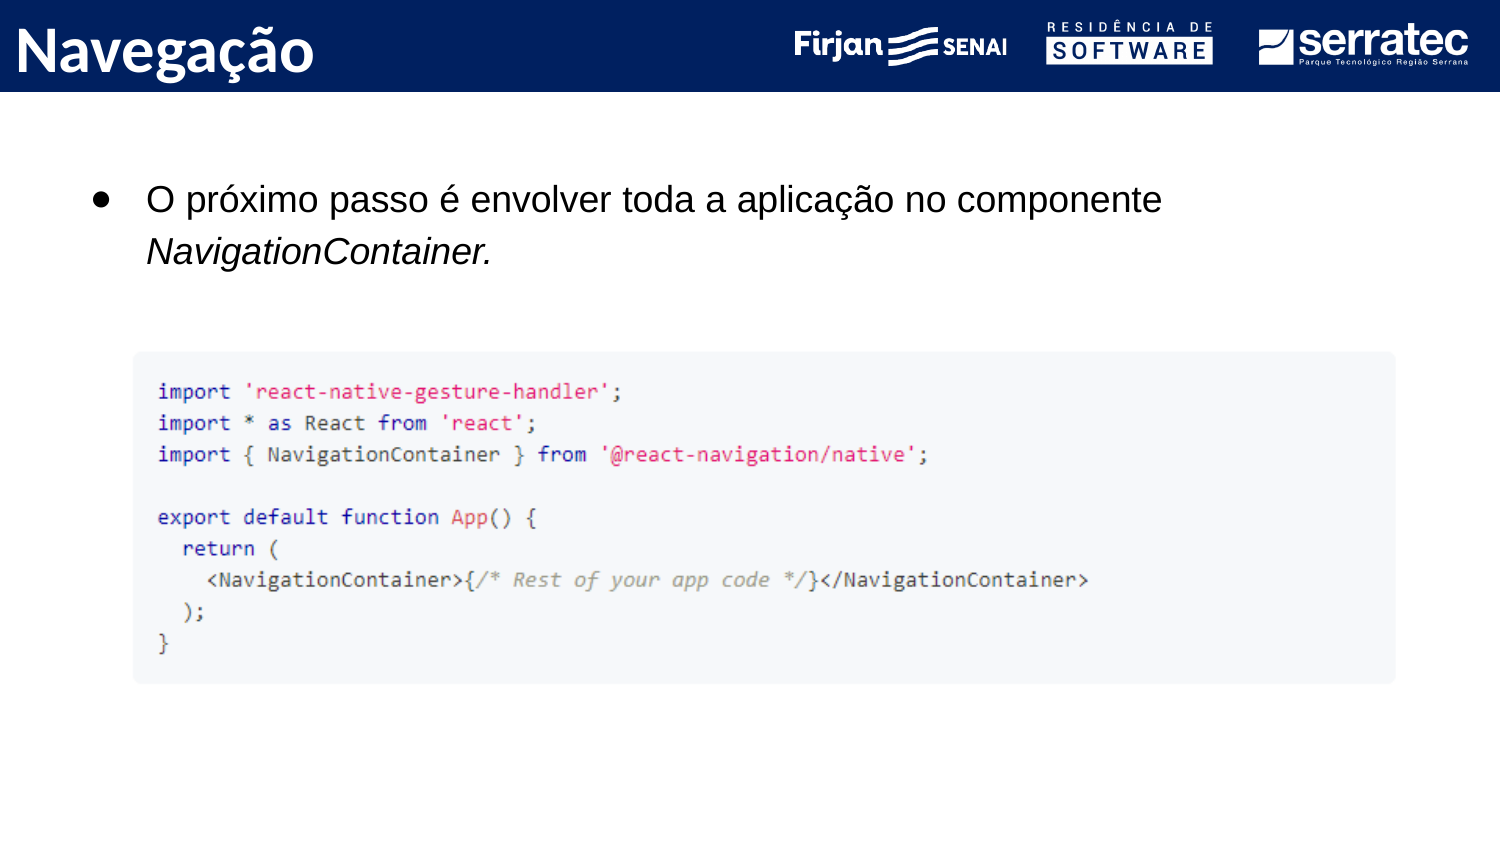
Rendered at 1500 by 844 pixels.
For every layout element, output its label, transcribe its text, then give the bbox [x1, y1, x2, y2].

title Navegação [0, 0, 790, 72]
picture [771, 12, 1239, 80]
picture [113, 340, 1421, 703]
text_box O próximo passo é envolver toda a aplicação no componente NavigationContainer. [56, 153, 1479, 729]
picture [1259, 23, 1468, 66]
